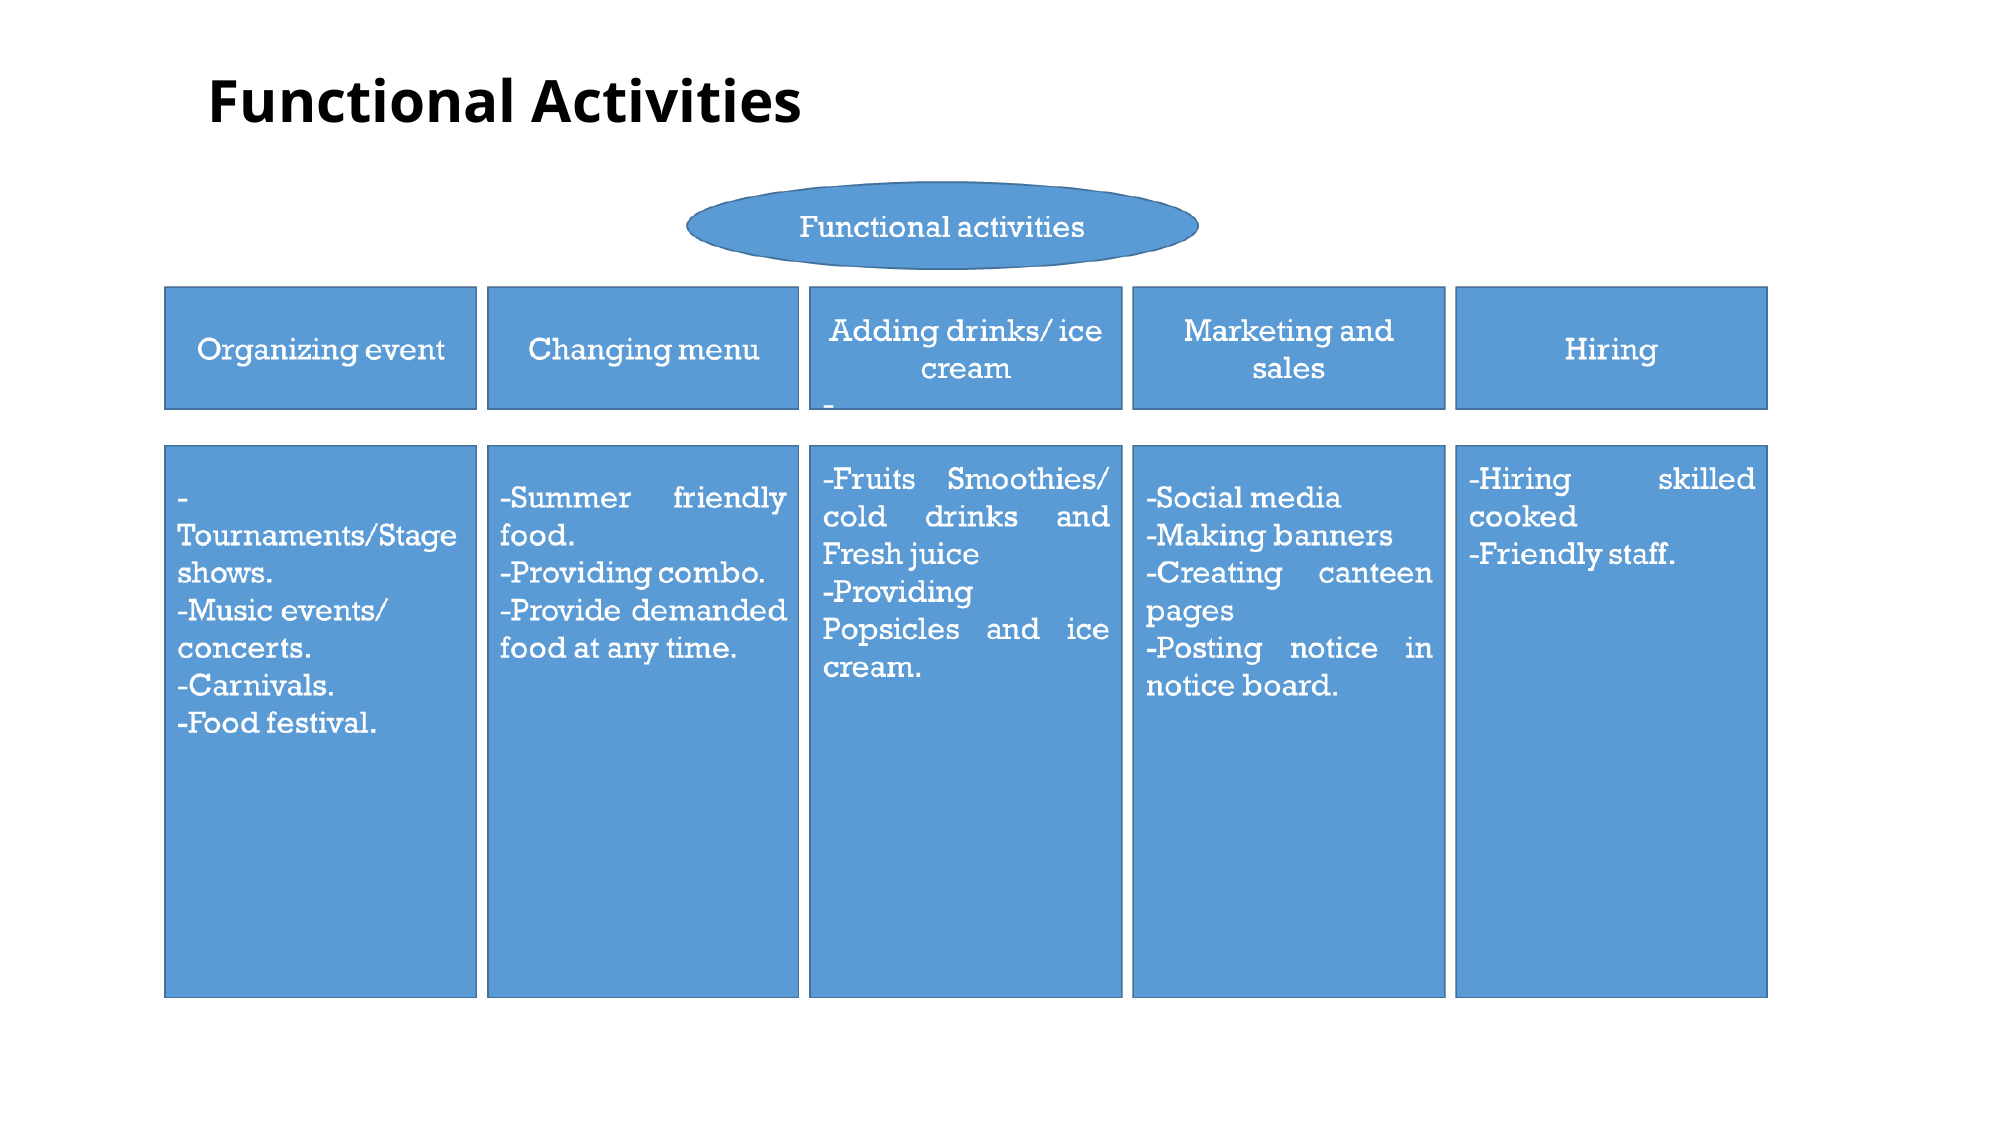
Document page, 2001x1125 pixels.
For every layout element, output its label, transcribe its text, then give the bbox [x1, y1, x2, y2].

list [157, 181, 1774, 998]
text_box Functional Activities [193, 56, 1123, 142]
